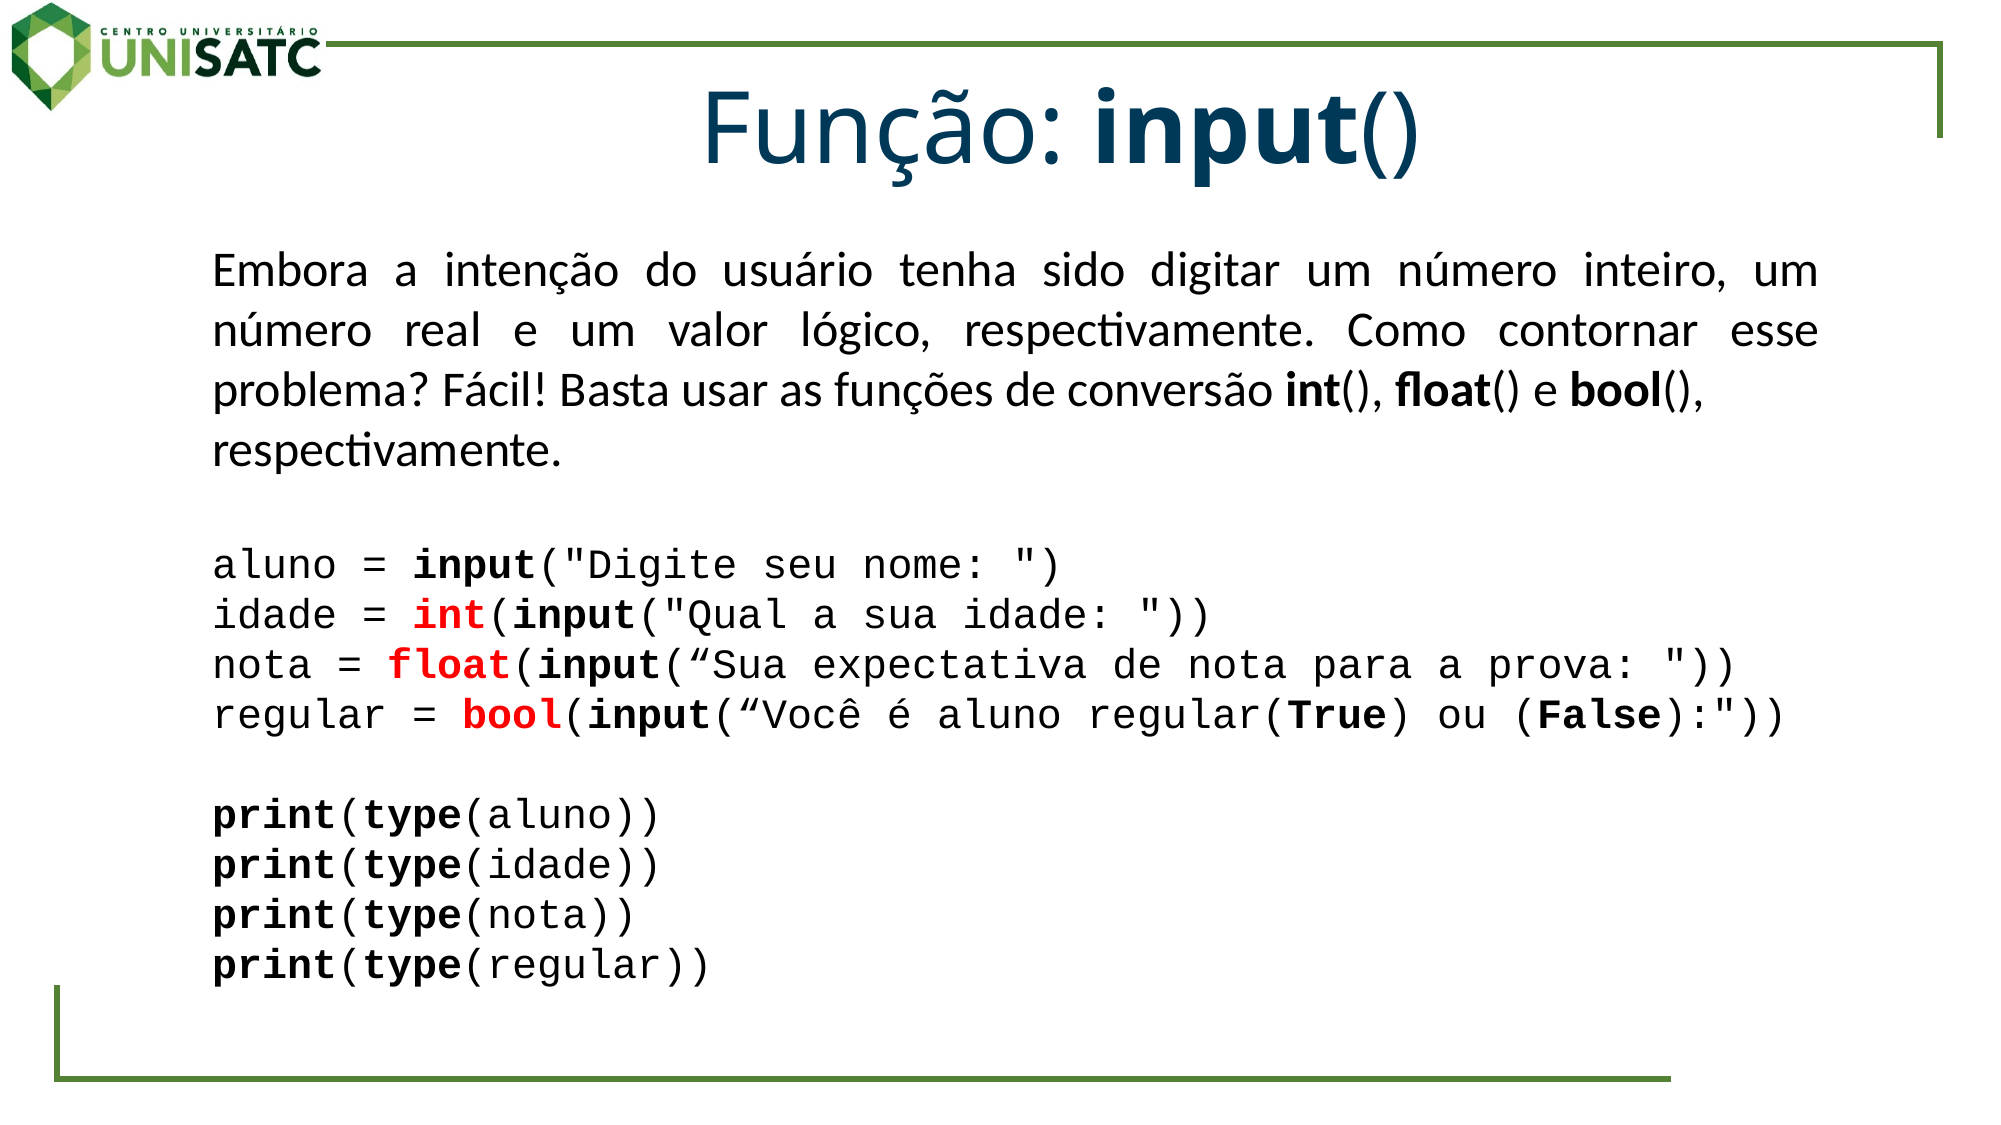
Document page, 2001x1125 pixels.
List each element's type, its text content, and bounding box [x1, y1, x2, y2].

text_box Embora a intenção do usuário tenha sido digitar um número inteiro, um número real e um valor lógico, respectivamente. Como contornar esse problema? Fácil! Basta usar as funções de conversão int(), float() e bool(), respectivamente. aluno = input("Digite seu nome: ") idade = int(input("Qual a sua idade: ")) nota = float(input(“Sua expectativa de nota para a prova: ")) regular = bool(input(“Você é aluno regular(True) ou (False):")) print(type(aluno)) print(type(idade)) print(type(nota)) print(type(regular)) [197, 229, 1836, 994]
picture [0, 0, 326, 114]
text_box Função: input() [167, 55, 1953, 191]
